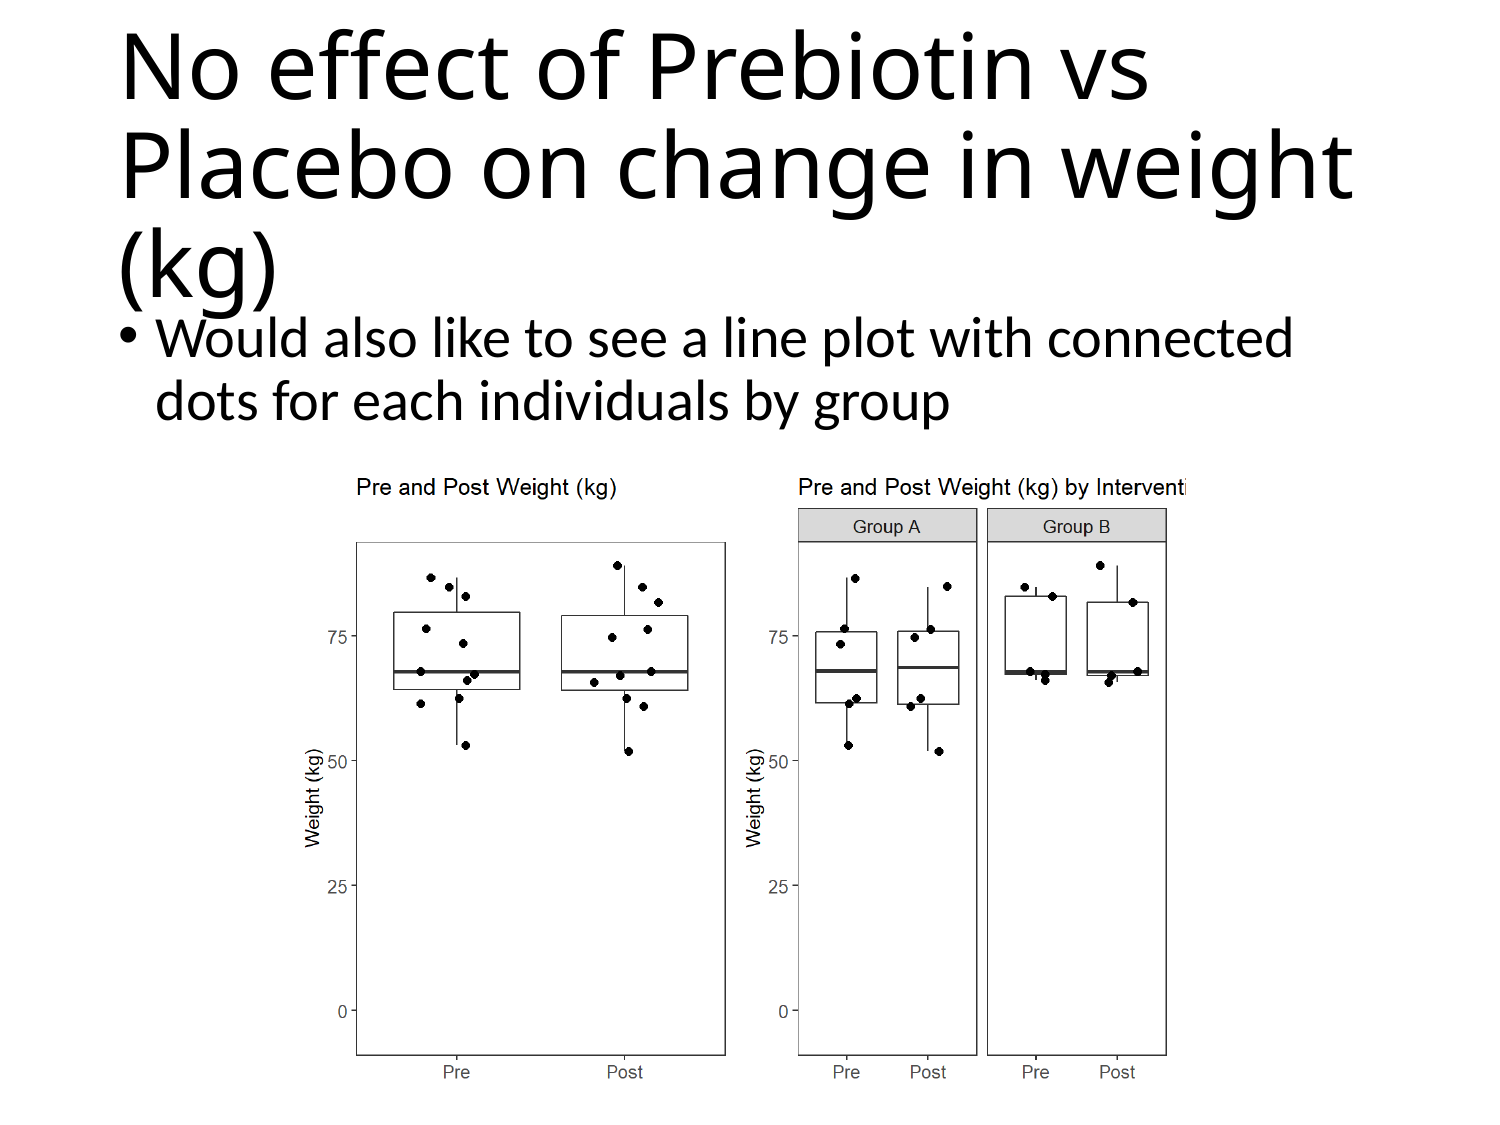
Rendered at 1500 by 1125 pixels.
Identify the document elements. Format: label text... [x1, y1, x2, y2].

title No effect of Prebiotin vs Placebo on change in weight (kg) [103, 59, 1397, 278]
list Would also like to see a line plot with connected dots for each individuals by group [103, 299, 1397, 1014]
picture [284, 457, 1186, 1101]
